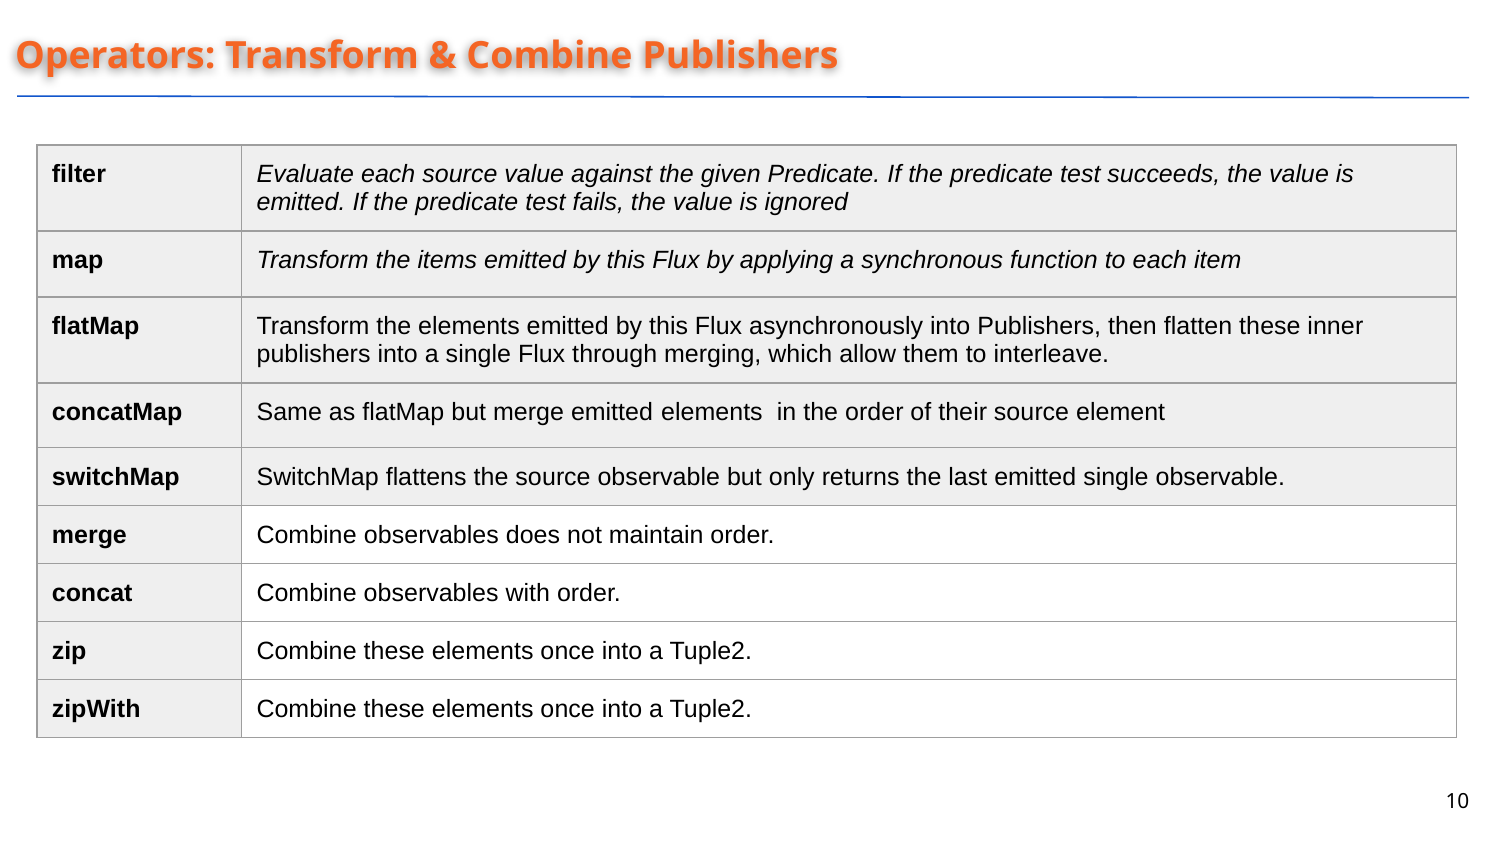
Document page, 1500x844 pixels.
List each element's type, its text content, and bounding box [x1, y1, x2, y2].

table_cell merge [38, 506, 241, 563]
table_cell map [38, 232, 241, 296]
table_cell Combine these elements once into a Tuple2. [242, 680, 1456, 737]
slide_number ‹#› [1394, 769, 1484, 834]
table_header Evaluate each source value against the given Predicate. If the predicate test succeeds, the value is emitted. If the predicate test fails, the value is ignored [242, 146, 1456, 230]
table_cell flatMap [38, 298, 241, 382]
table_cell zipWith [38, 680, 241, 737]
table_cell Transform the items emitted by this Flux by applying a synchronous function to each item [242, 232, 1456, 296]
table_cell Same as flatMap but merge emitted elements in the order of their source element [242, 384, 1456, 447]
table_cell concat [38, 564, 241, 621]
table_cell Combine these elements once into a Tuple2. [242, 622, 1456, 679]
table_cell Transform the elements emitted by this Flux asynchronously into Publishers, then flatten these inner publishers into a single Flux through merging, which allow them to interleave. [242, 298, 1456, 382]
table_cell zip [38, 622, 241, 679]
table_header filter [38, 146, 241, 230]
table_cell concatMap [38, 384, 241, 447]
table_cell switchMap [38, 448, 241, 505]
table_cell SwitchMap flattens the source observable but only returns the last emitted single observable. [242, 448, 1456, 505]
table_cell Combine observables with order. [242, 564, 1456, 621]
table_cell Combine observables does not maintain order. [242, 506, 1456, 563]
title Operators: Transform & Combine Publishers [0, 15, 1494, 102]
